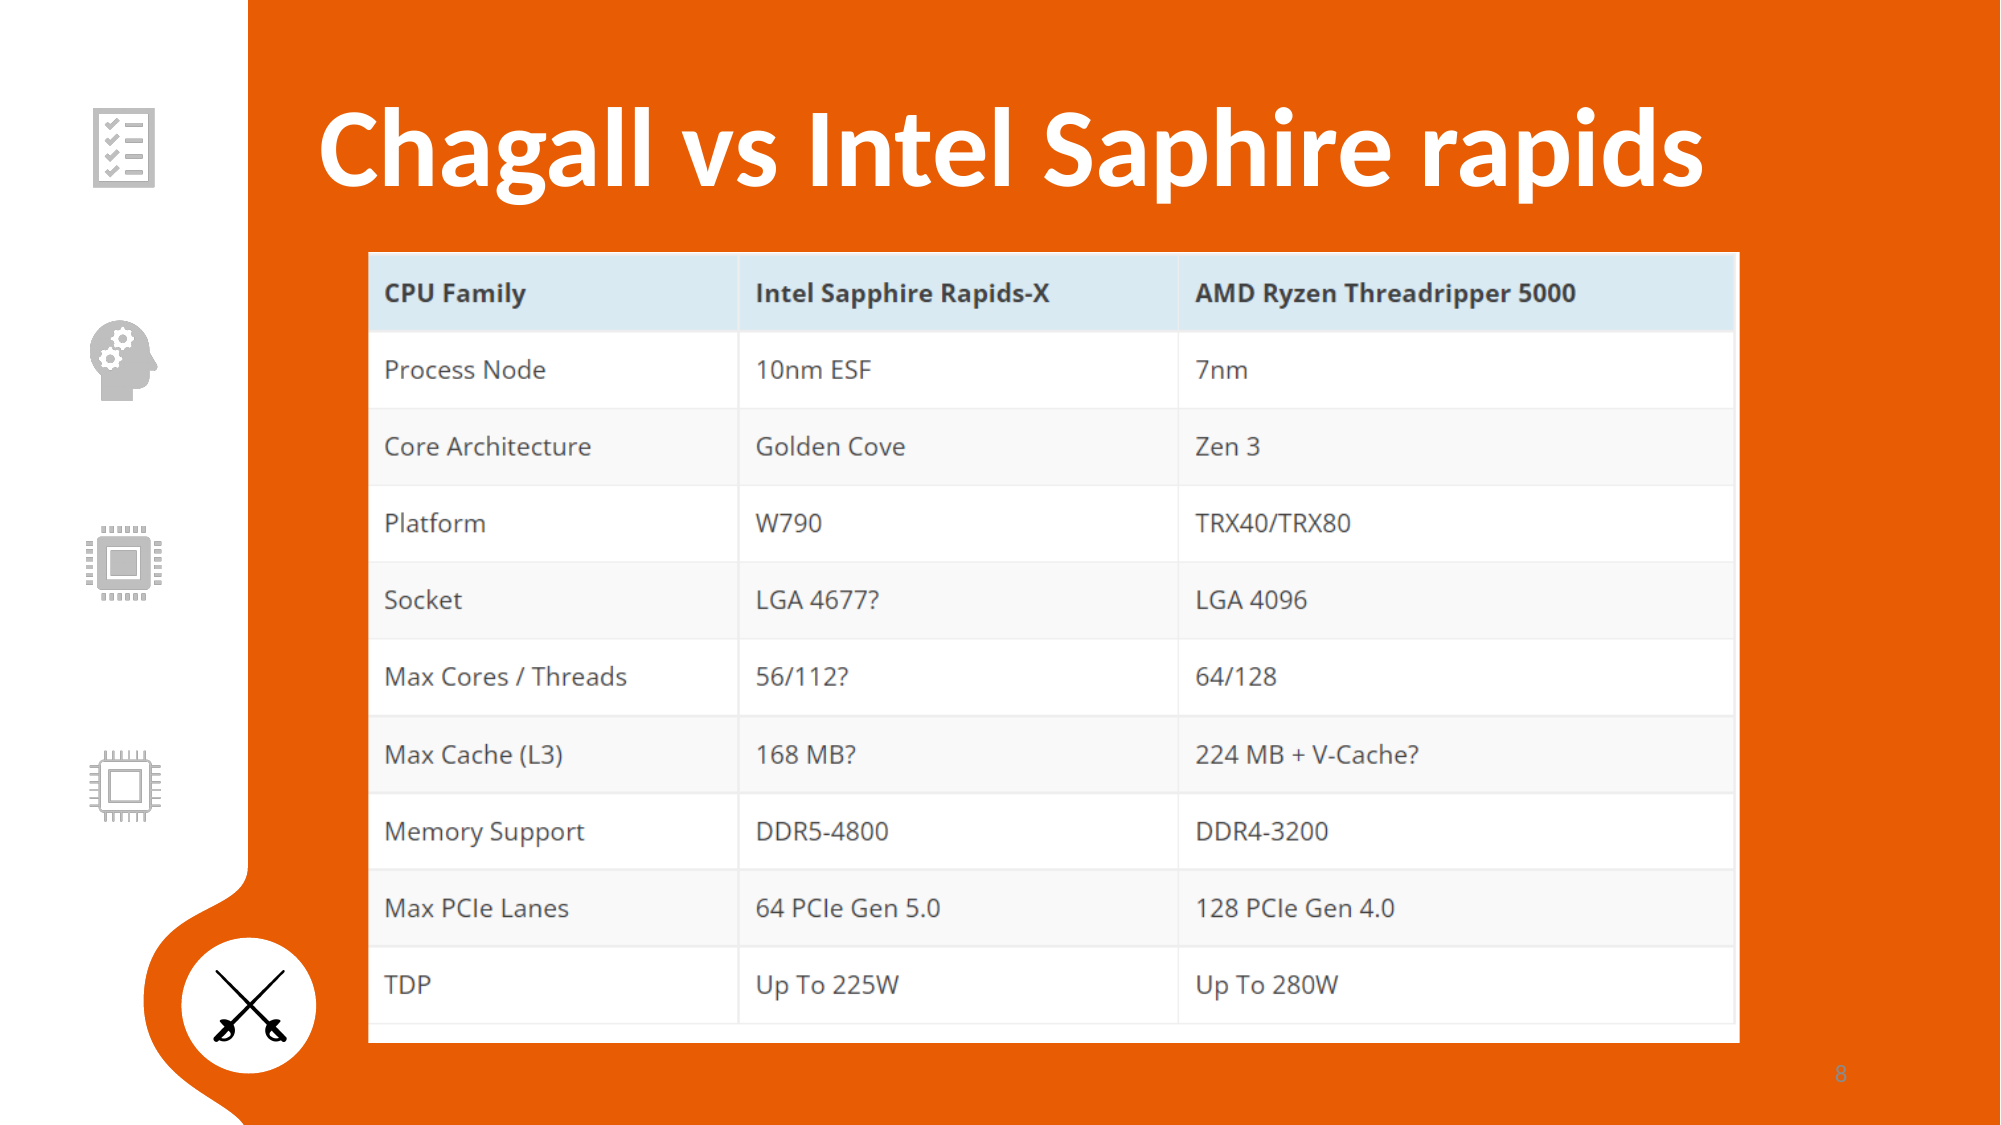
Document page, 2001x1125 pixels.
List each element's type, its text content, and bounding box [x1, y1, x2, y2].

text_box Chagall vs Intel Saphire rapids [304, 66, 1830, 216]
slide_number 8 [1412, 1042, 1863, 1103]
text_box [0, 0, 249, 1125]
text_box [180, 936, 318, 1075]
picture [76, 100, 171, 195]
picture [76, 315, 171, 410]
picture [77, 738, 172, 833]
picture [204, 959, 296, 1052]
picture [76, 516, 171, 611]
picture [368, 252, 1740, 1043]
picture [77, 959, 170, 1052]
